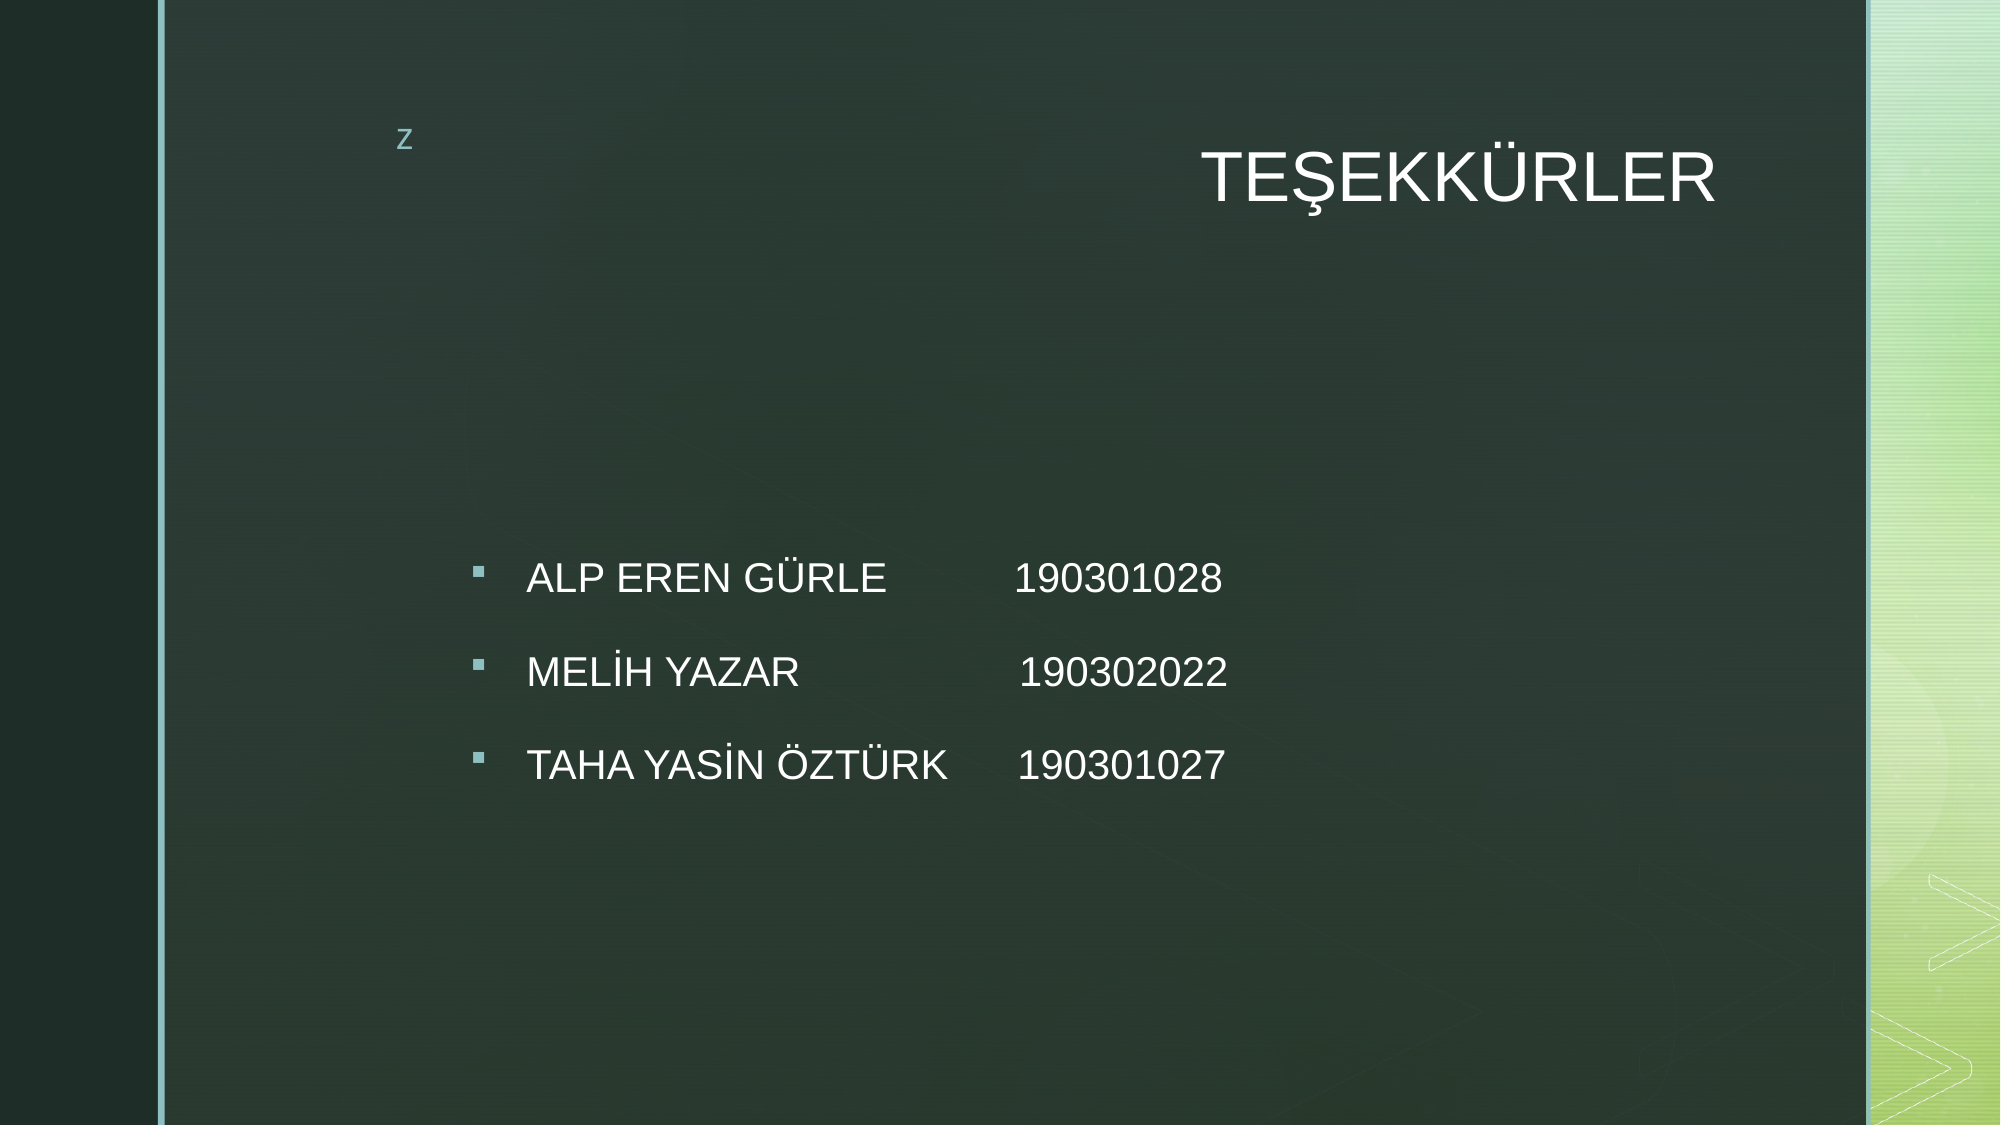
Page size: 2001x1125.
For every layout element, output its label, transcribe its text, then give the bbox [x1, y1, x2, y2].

list ALP EREN GÜRLE 190301028 MELİH YAZAR 190302022 TAHA YASİN ÖZTÜRK 190301027 [454, 336, 1734, 993]
picture [1871, 0, 2001, 1125]
title TEŞEKKÜRLER [428, 132, 1734, 310]
